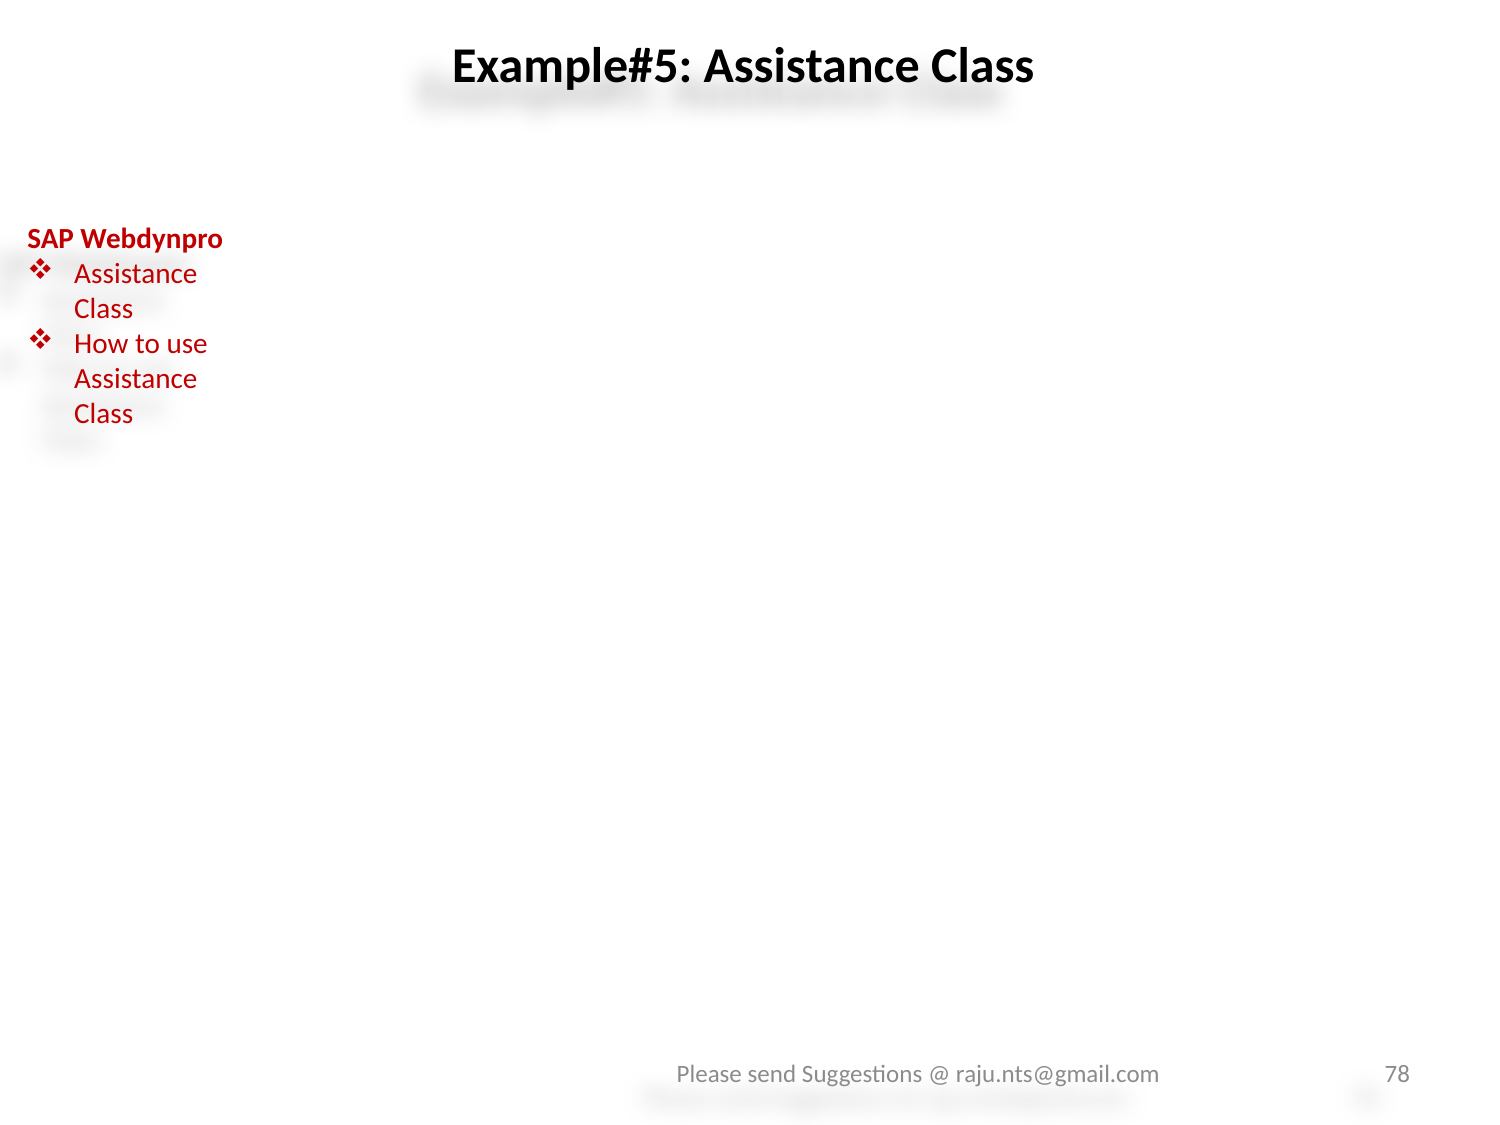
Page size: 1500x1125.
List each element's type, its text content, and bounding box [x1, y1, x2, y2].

slide_number 78 [1074, 1042, 1425, 1103]
text_box SAP Webdynpro Assistance Class How to use Assistance Class [12, 212, 275, 512]
text_box Example#5: Assistance Class [299, 24, 1188, 100]
footer Please send Suggestions @ raju.nts@gmail.com [512, 1042, 1074, 1103]
